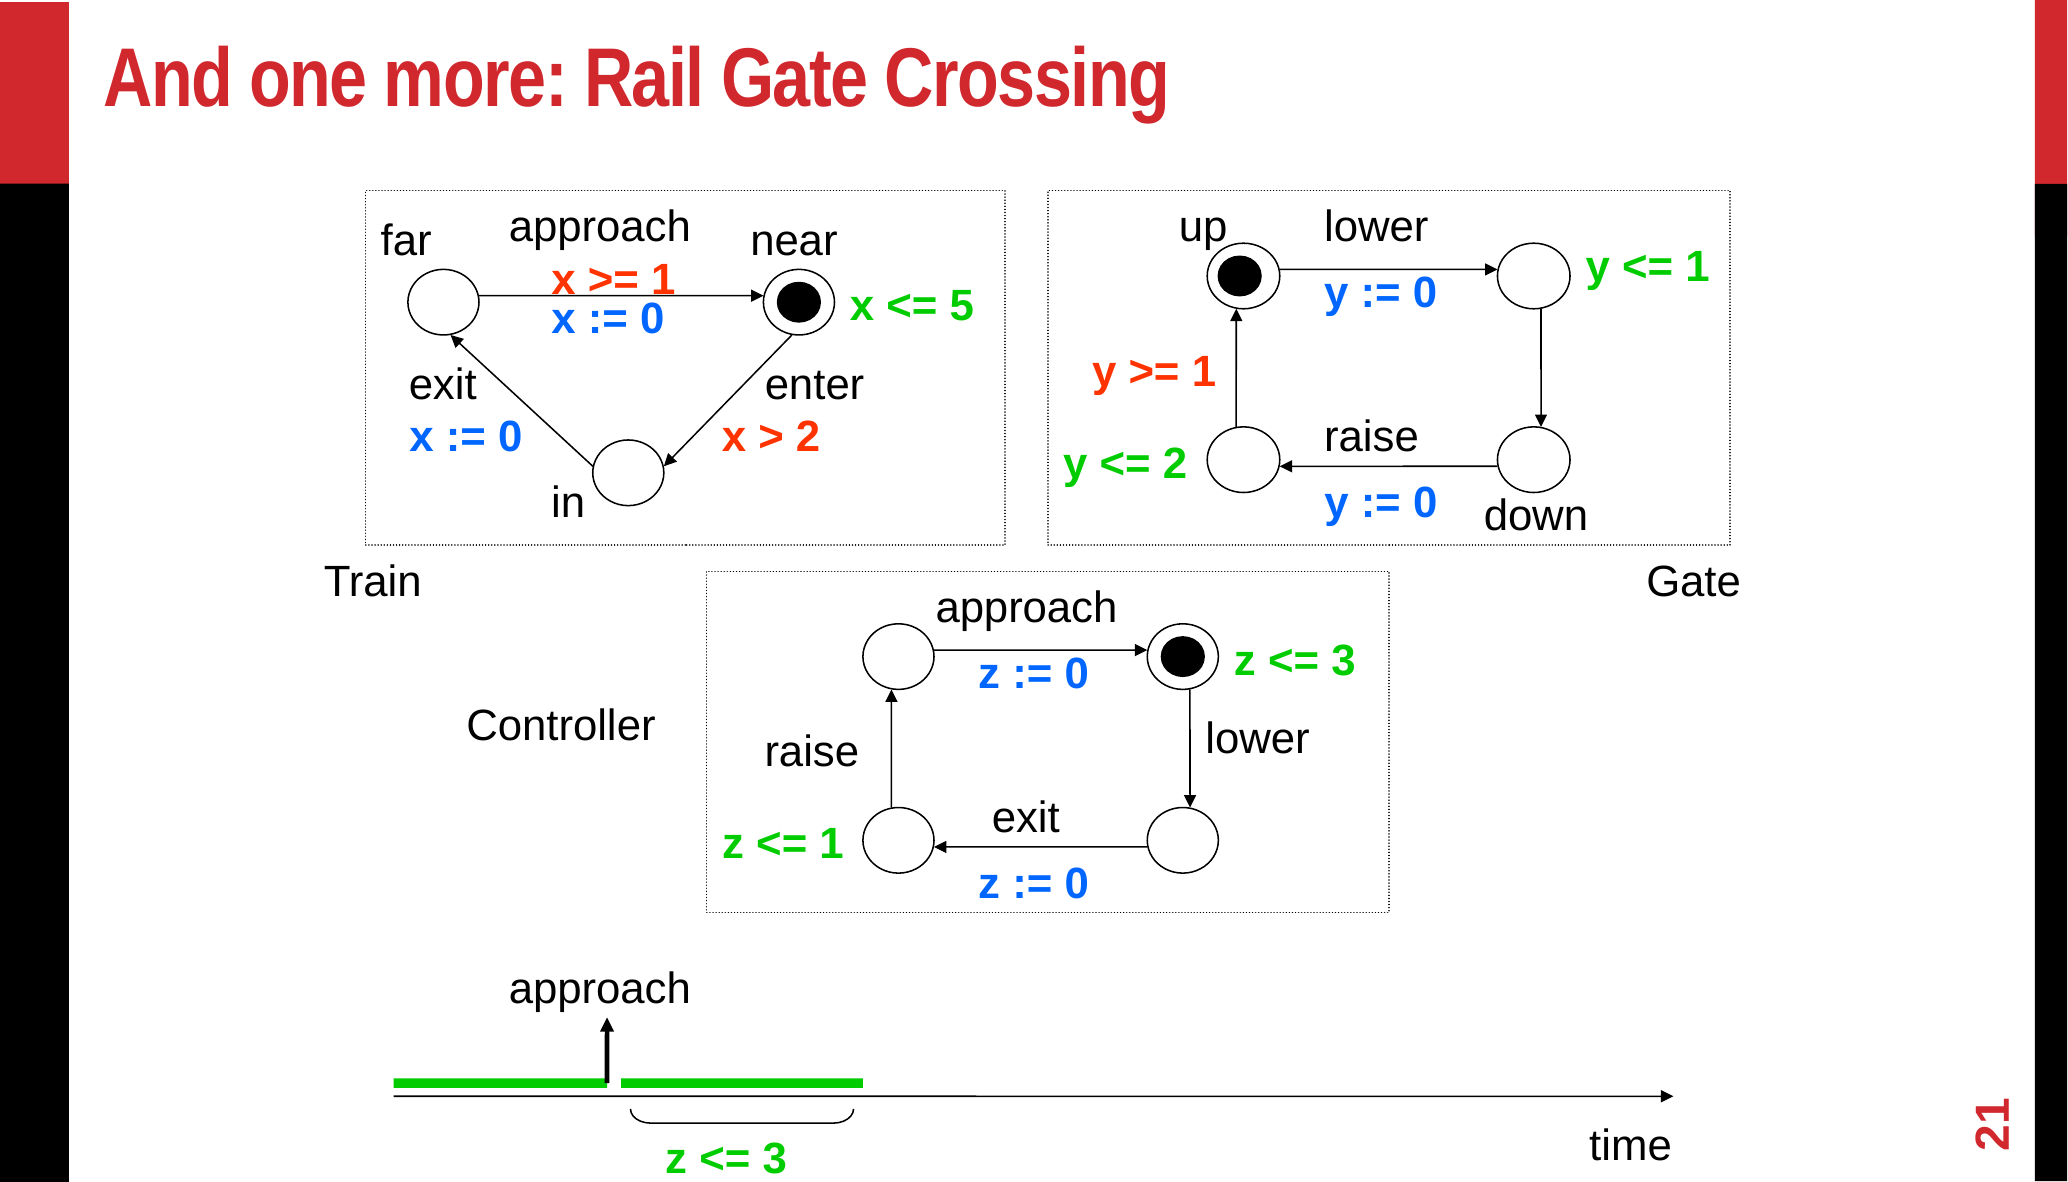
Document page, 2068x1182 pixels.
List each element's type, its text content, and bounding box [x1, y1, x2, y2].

text_box approach [494, 190, 706, 258]
text_box time [1574, 1109, 1687, 1177]
text_box [365, 190, 1006, 546]
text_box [1046, 190, 1731, 548]
text_box Controller [451, 689, 671, 757]
text_box approach [494, 951, 706, 1020]
text_box Train [309, 545, 437, 613]
text_box [871, 1090, 1674, 1103]
text_box Gate [1631, 545, 1756, 613]
text_box x >= 1 [536, 243, 691, 311]
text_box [706, 570, 1390, 916]
title And one more: Rail Gate Crossing [86, 26, 2016, 132]
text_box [620, 1082, 864, 1182]
slide_number 21 [1963, 1046, 2016, 1169]
text_box [777, 282, 821, 322]
text_box [600, 1020, 614, 1084]
